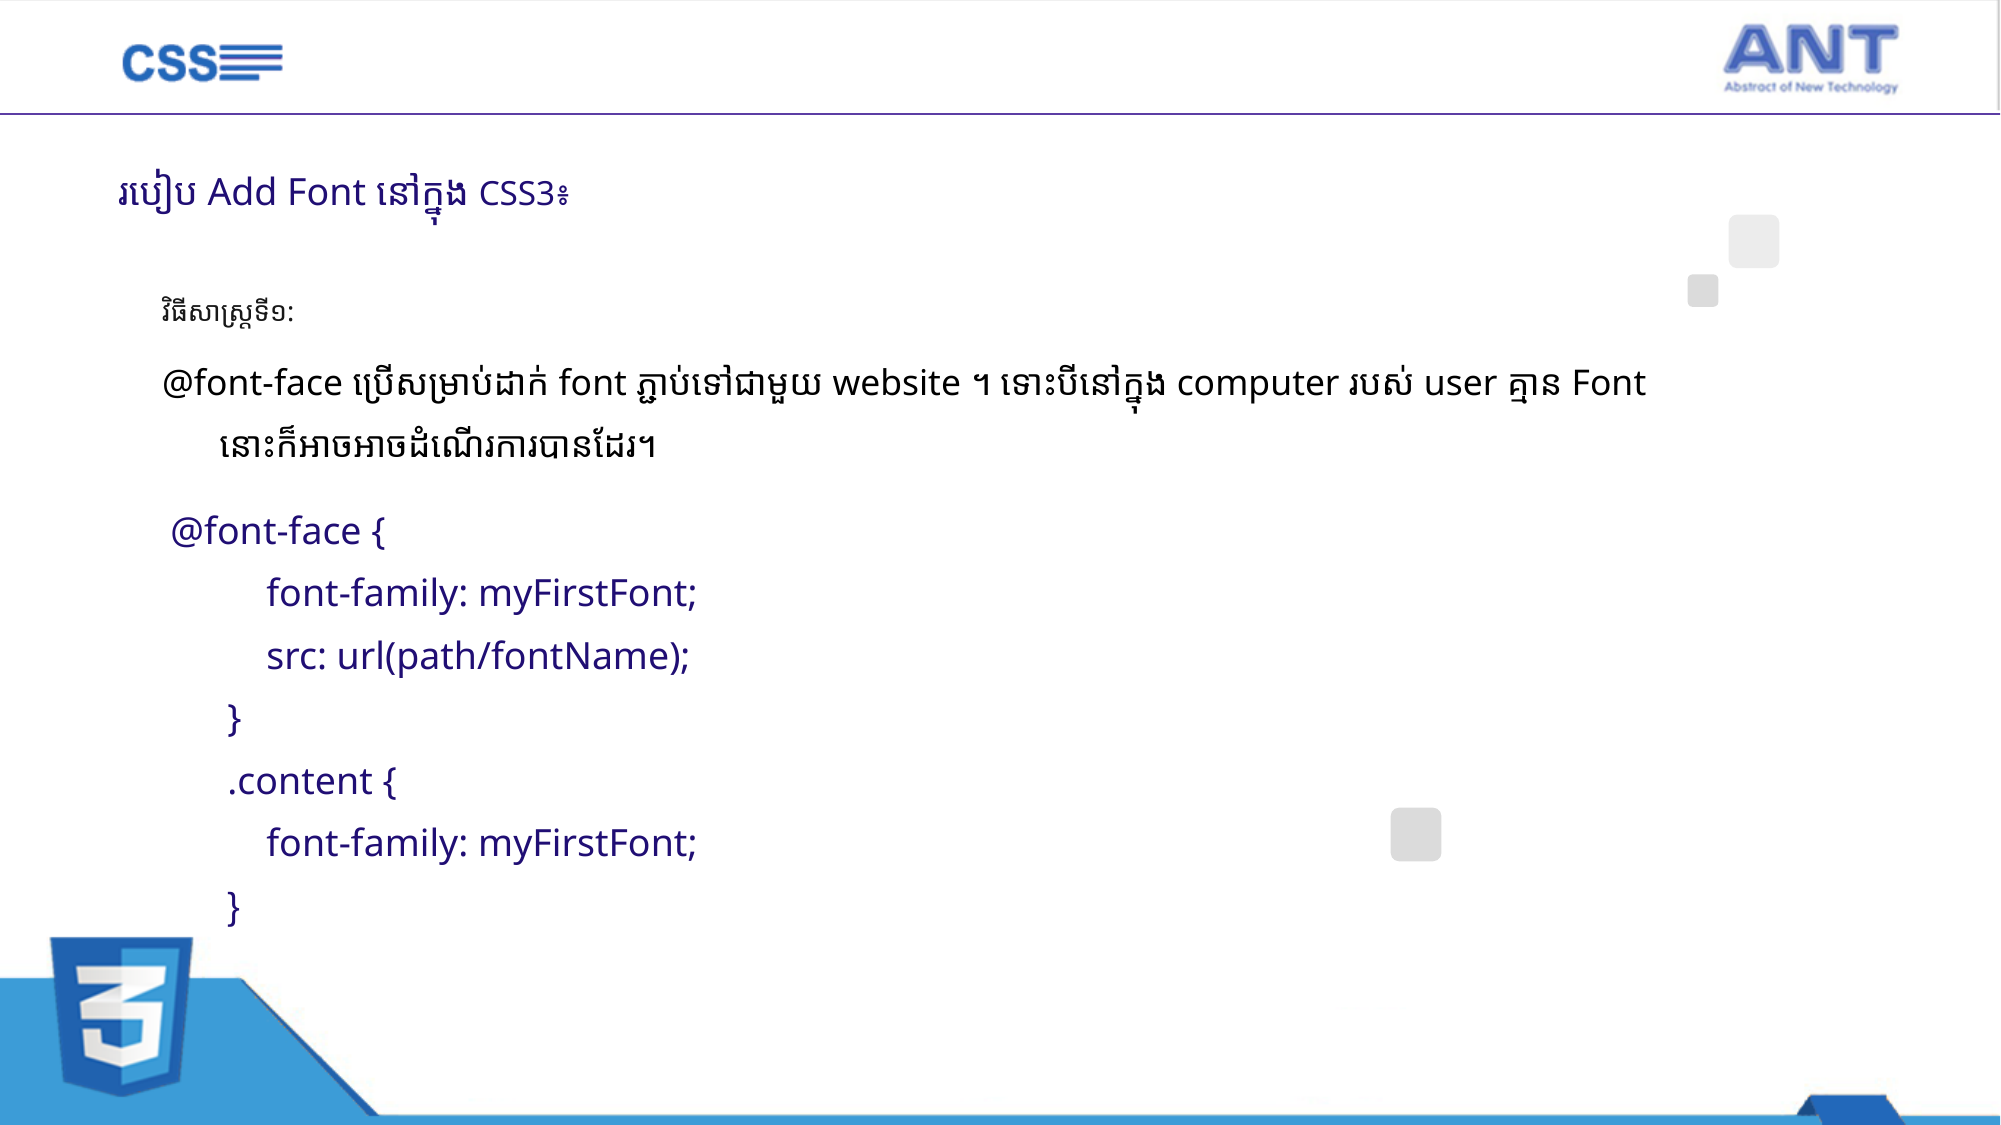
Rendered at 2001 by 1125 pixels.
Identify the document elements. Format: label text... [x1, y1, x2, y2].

picture [0, 115, 2001, 1125]
text_box វិធីសាស្រ្តទី១: [147, 241, 744, 350]
text_box @font-face ប្រើសម្រាប់ដាក់ font ភ្ជាប់ទៅជាមួយ website ។ ទោះបីនៅក្នុង computer របស់ user គ្មាន Font នោះក៏អាចអាចដំណើរការបានដែរ។ @font-face { font-family: myFirstFont; src: url(path/fontName); } .content { font-family: myFirstFont; } [147, 332, 1717, 955]
picture [0, 0, 2001, 113]
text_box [1687, 214, 1780, 308]
title របៀប Add Font នៅក្នុង CSS3៖ [103, 136, 1081, 245]
